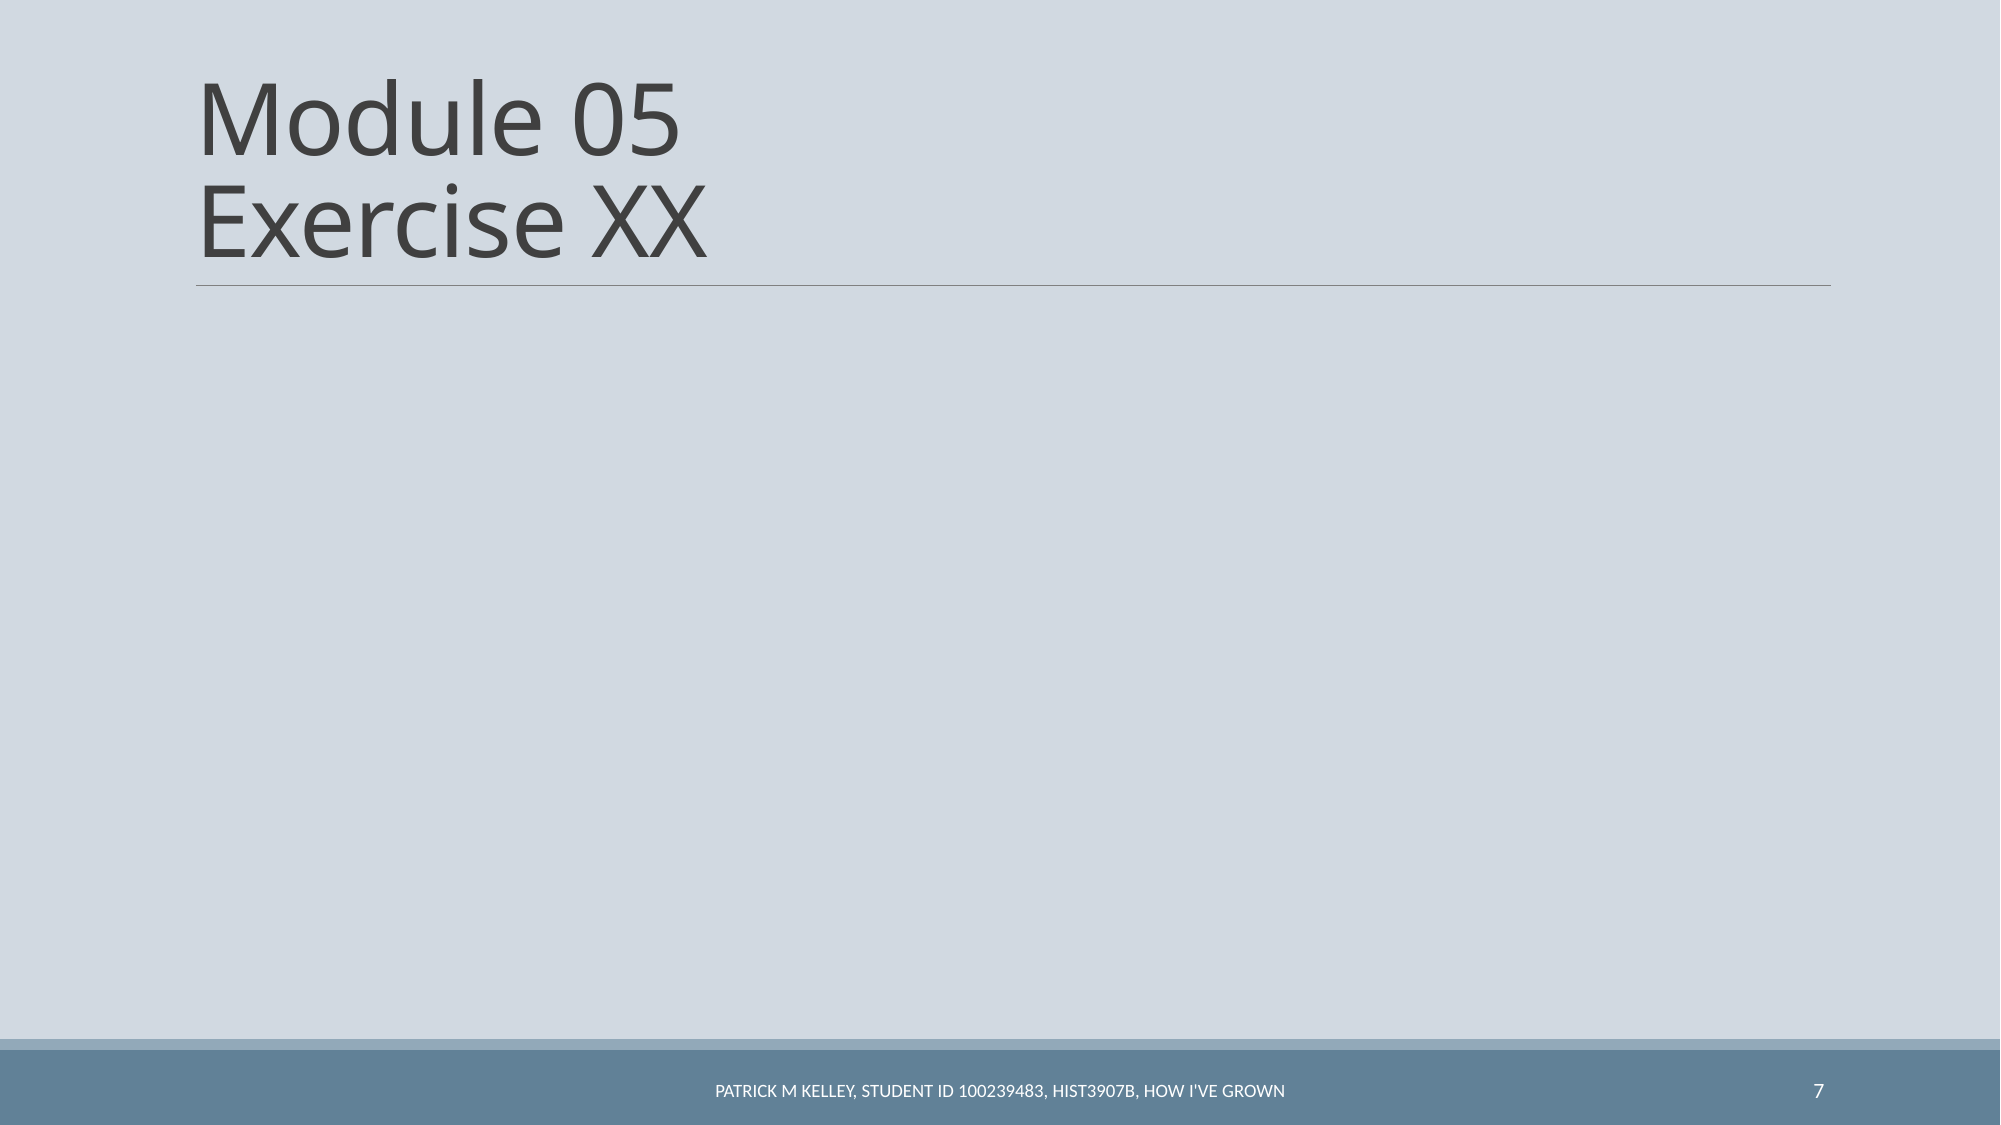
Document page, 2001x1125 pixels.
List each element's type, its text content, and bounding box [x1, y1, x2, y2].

slide_number 7 [1624, 1059, 1840, 1120]
title Module 05 Exercise XX [180, 47, 1830, 285]
footer Patrick M Kelley, Student ID 100239483, HIST3907B, How I've Grown [604, 1059, 1396, 1120]
